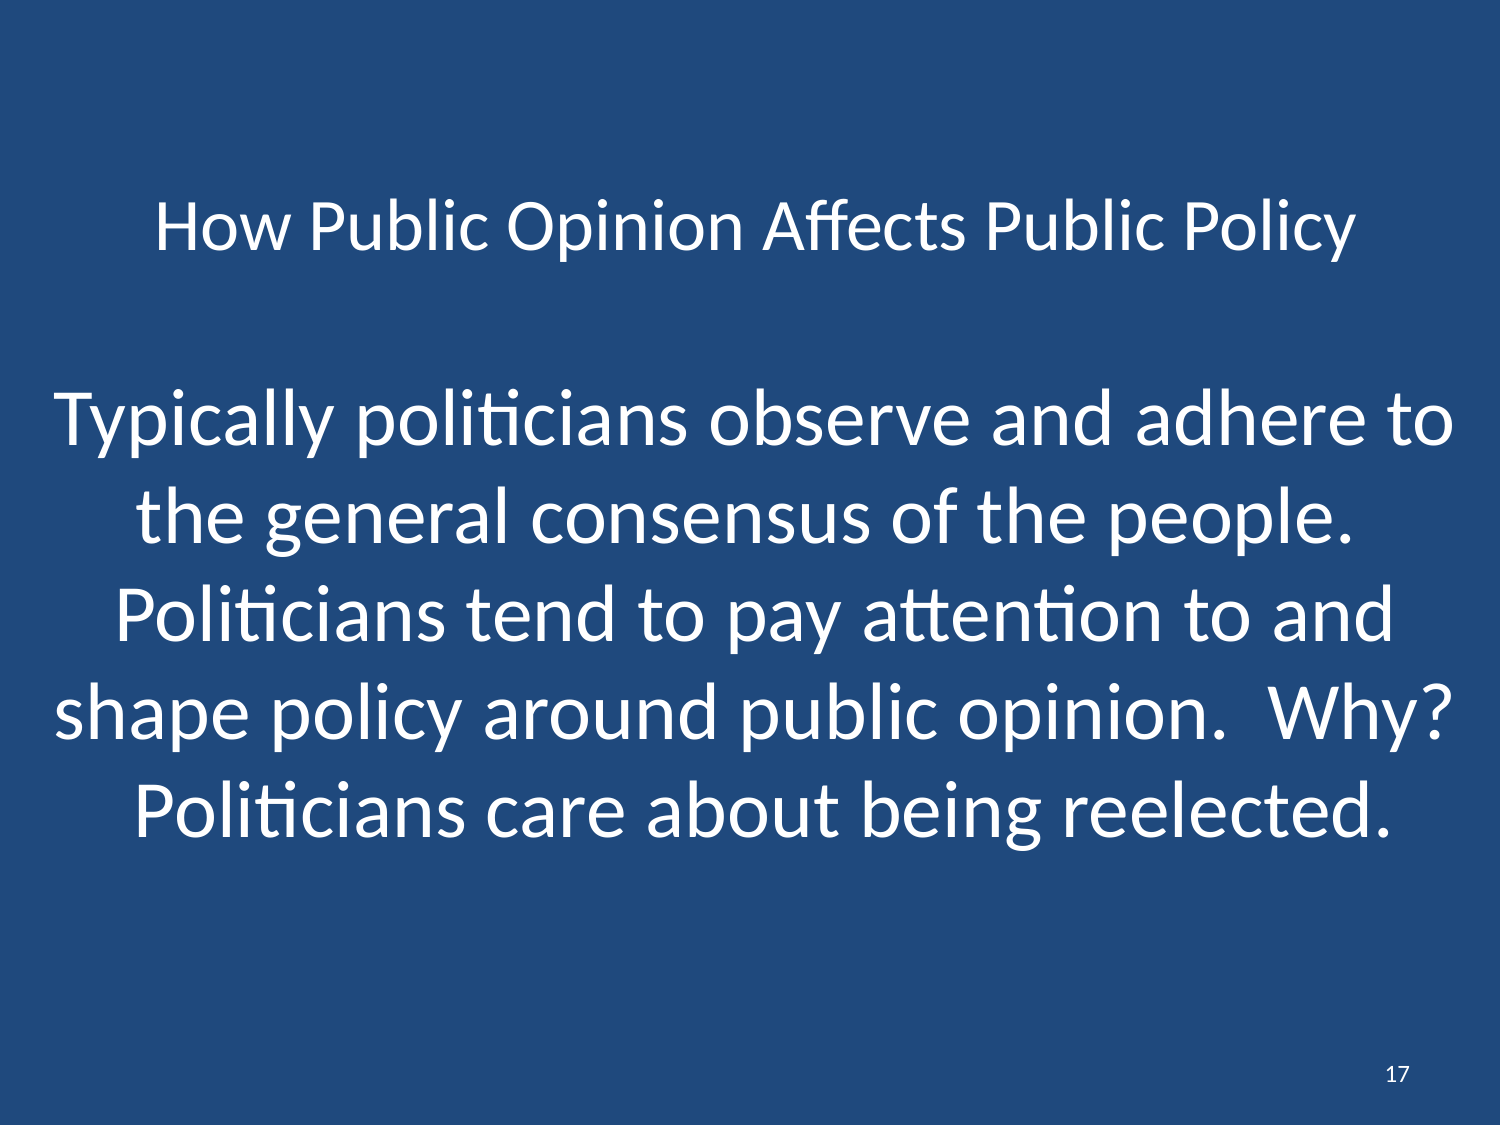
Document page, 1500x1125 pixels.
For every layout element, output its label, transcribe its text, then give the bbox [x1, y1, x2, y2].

title How Public Opinion Affects Public Policy Typically politicians observe and adhere to the general consensus of the people. Politicians tend to pay attention to and shape policy around public opinion. Why? Politicians care about being reelected. [37, 37, 1475, 1100]
slide_number 17 [1074, 1042, 1425, 1103]
